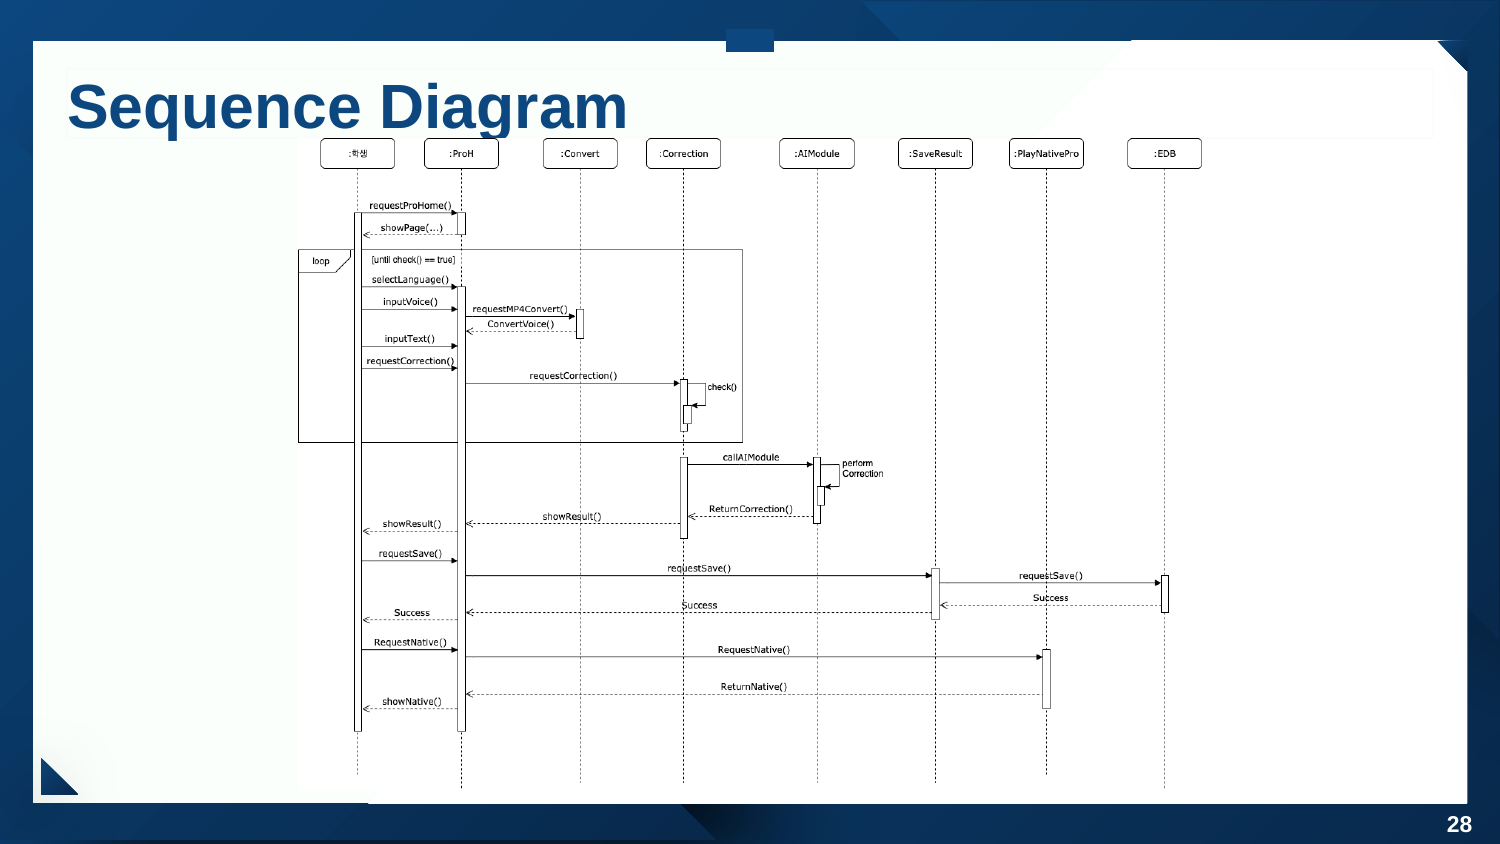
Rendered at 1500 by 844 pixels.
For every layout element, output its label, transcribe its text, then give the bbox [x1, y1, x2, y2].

picture [298, 137, 1202, 791]
title Sequence Diagram [66, 68, 1434, 139]
slide_number 28 [1401, 810, 1473, 836]
